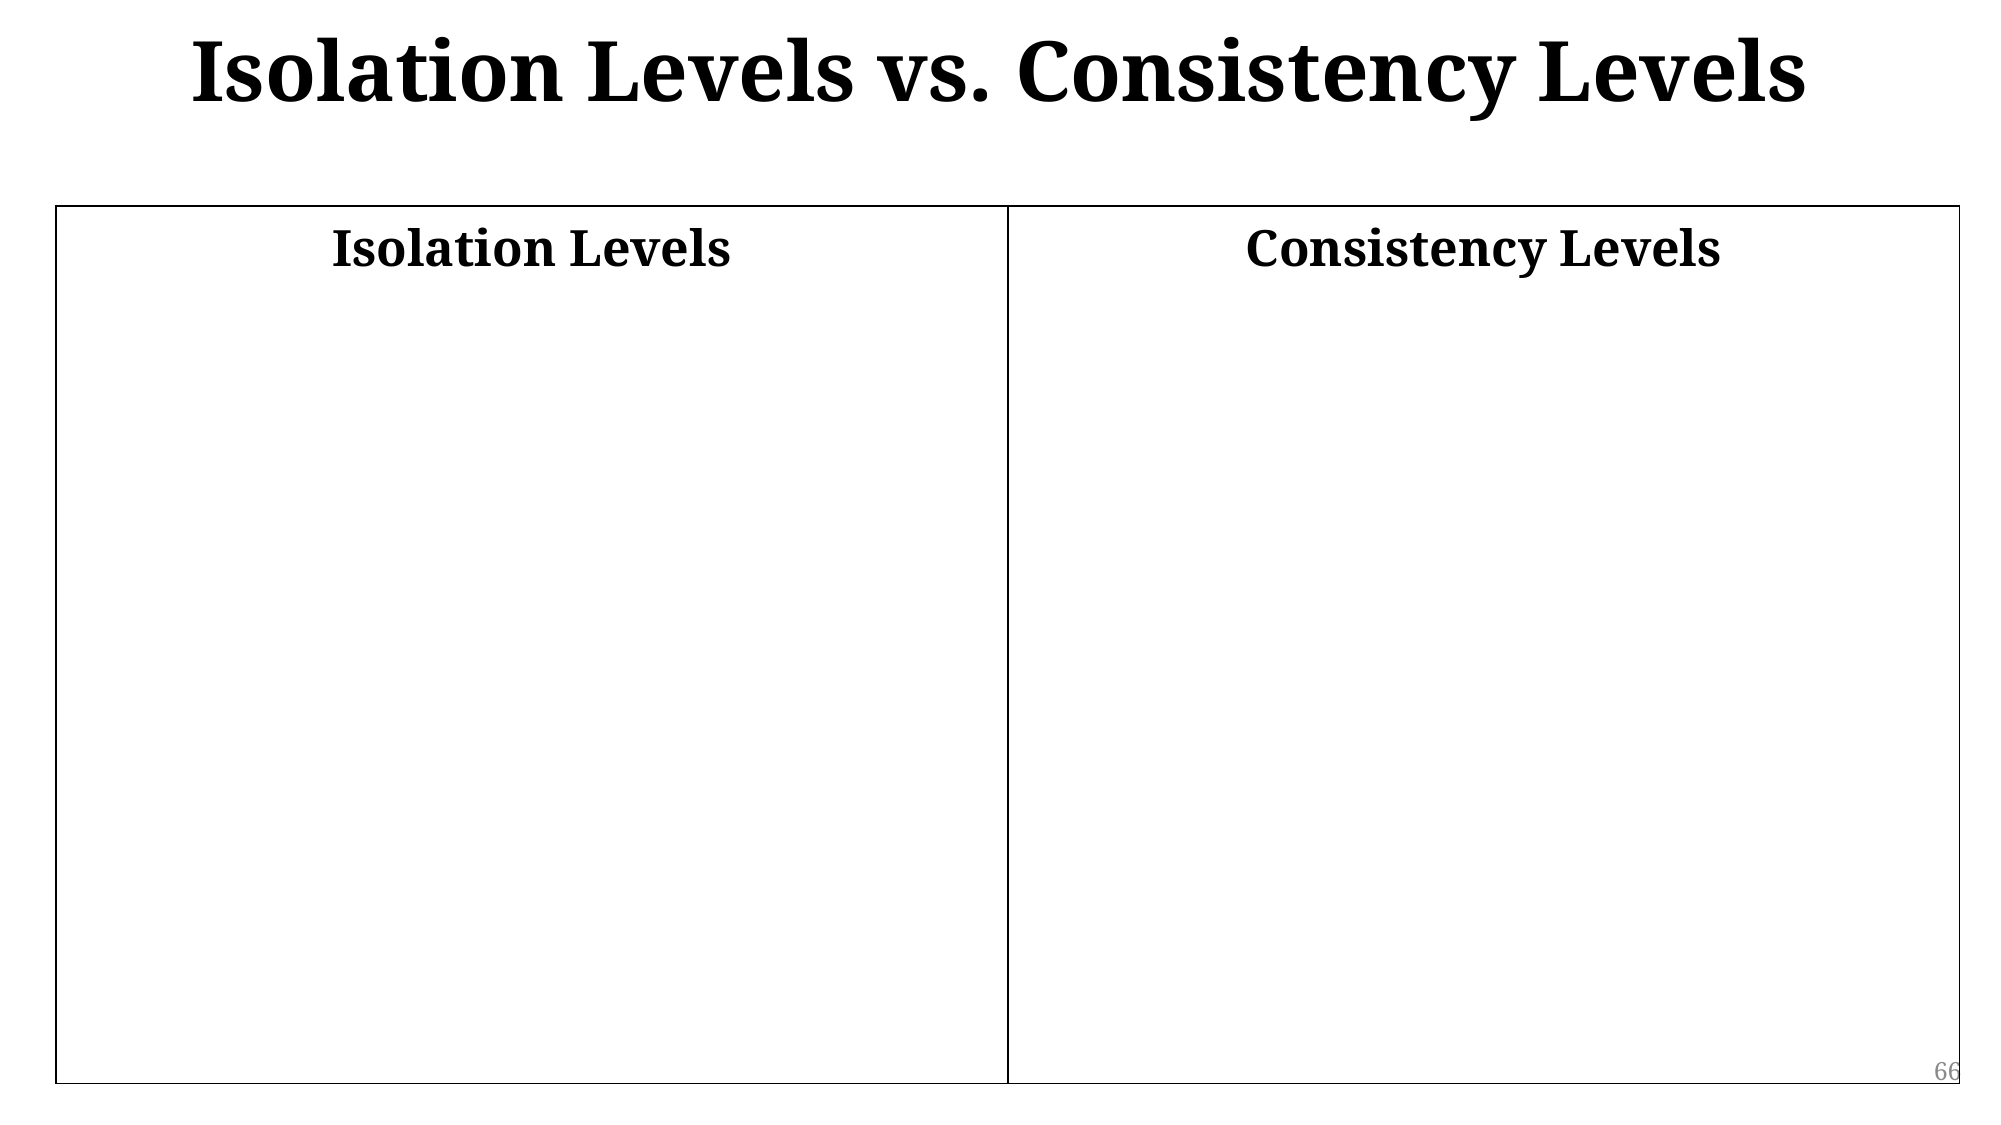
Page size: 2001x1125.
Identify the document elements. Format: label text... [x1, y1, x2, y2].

table_header Consistency Levels [1009, 207, 1959, 1083]
title Isolation Levels vs. Consistency Levels [137, 0, 1863, 149]
slide_number 66 [1526, 1042, 1977, 1103]
table_header Isolation Levels [57, 207, 1007, 1083]
